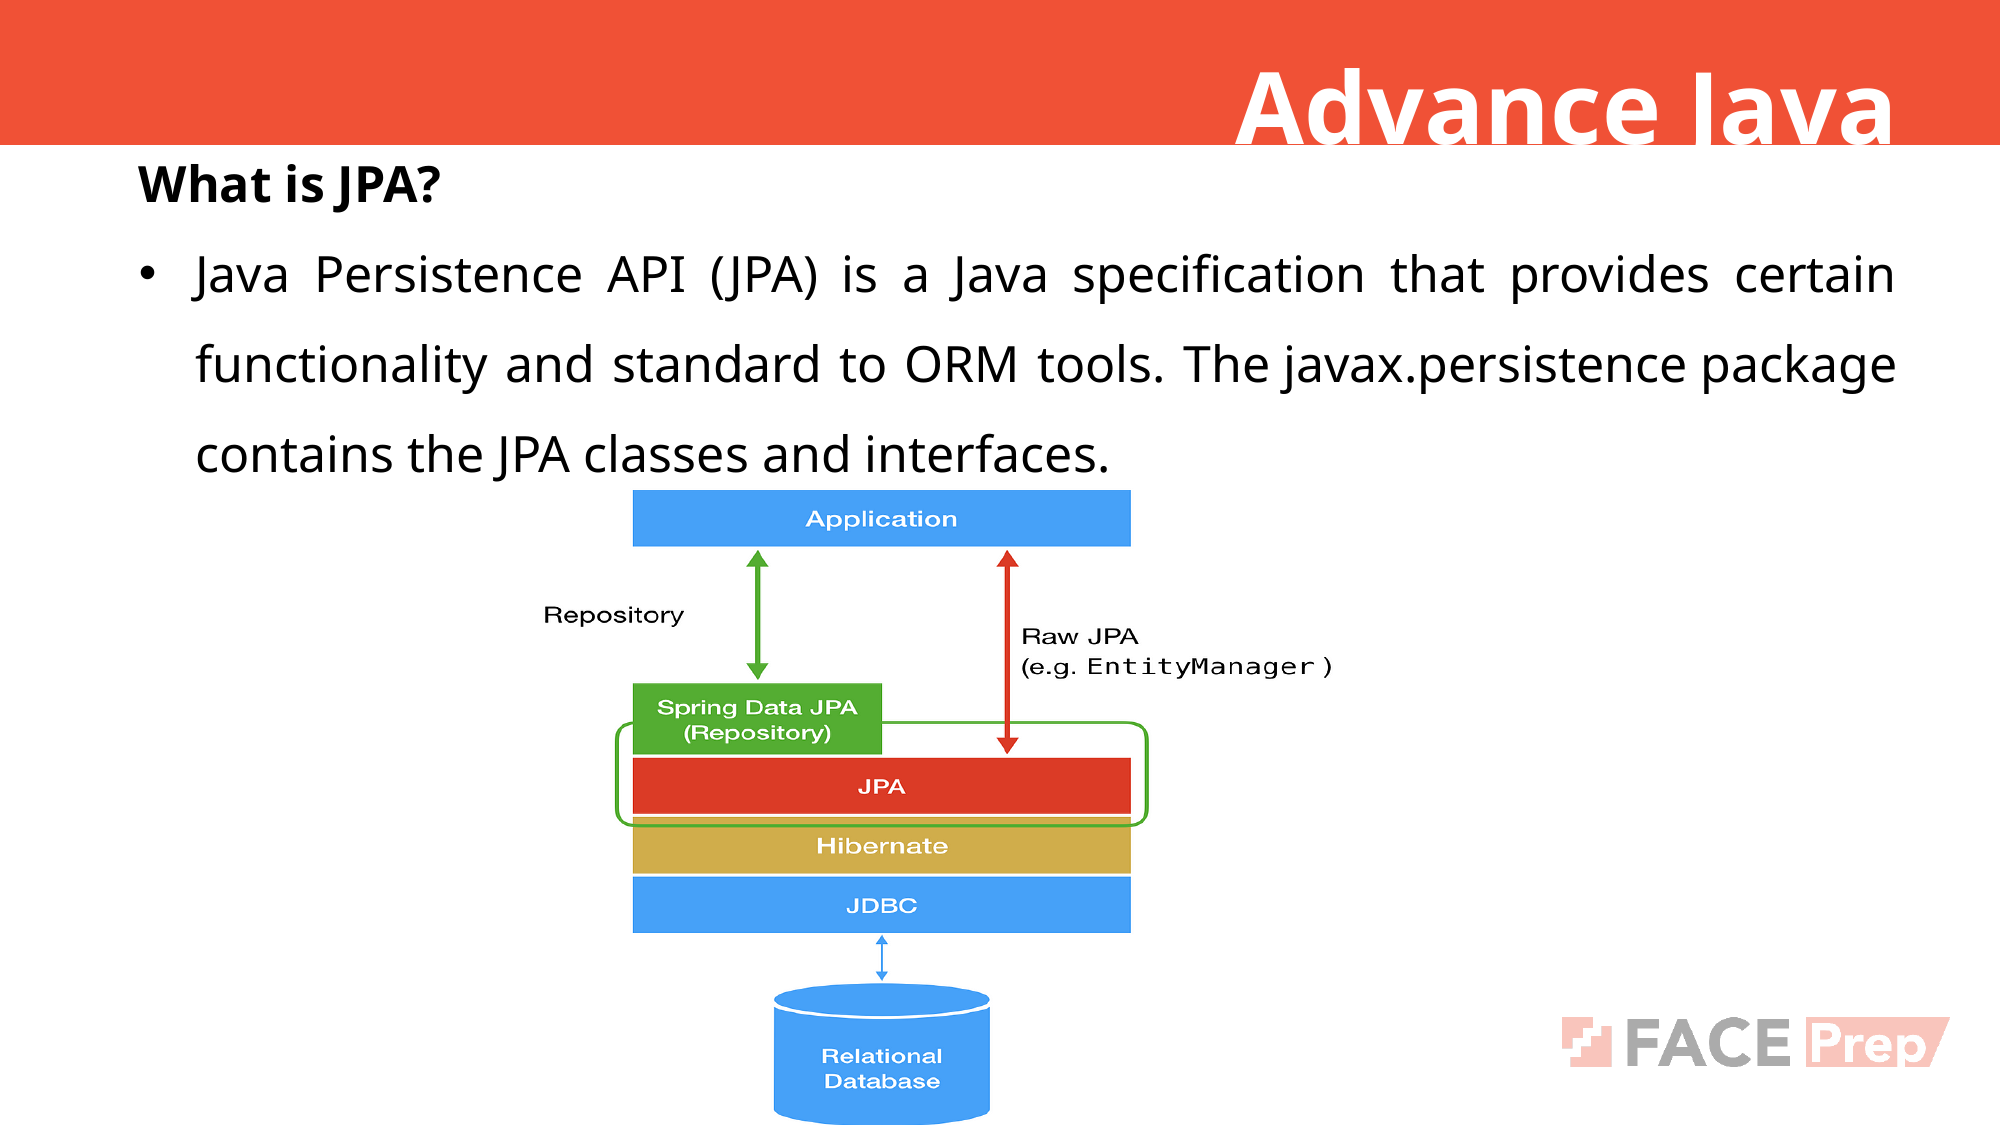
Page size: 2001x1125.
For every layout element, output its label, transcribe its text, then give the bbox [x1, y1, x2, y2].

text_box What is JPA? Java Persistence API (JPA) is a Java specification that provides certain functionality and standard to ORM tools. The javax.persistence package contains the JPA classes and interfaces. [123, 145, 1914, 490]
text_box Advance Java [638, 37, 1914, 173]
text_box [0, 0, 2000, 145]
picture [528, 478, 1336, 1125]
picture [1562, 1017, 1950, 1067]
